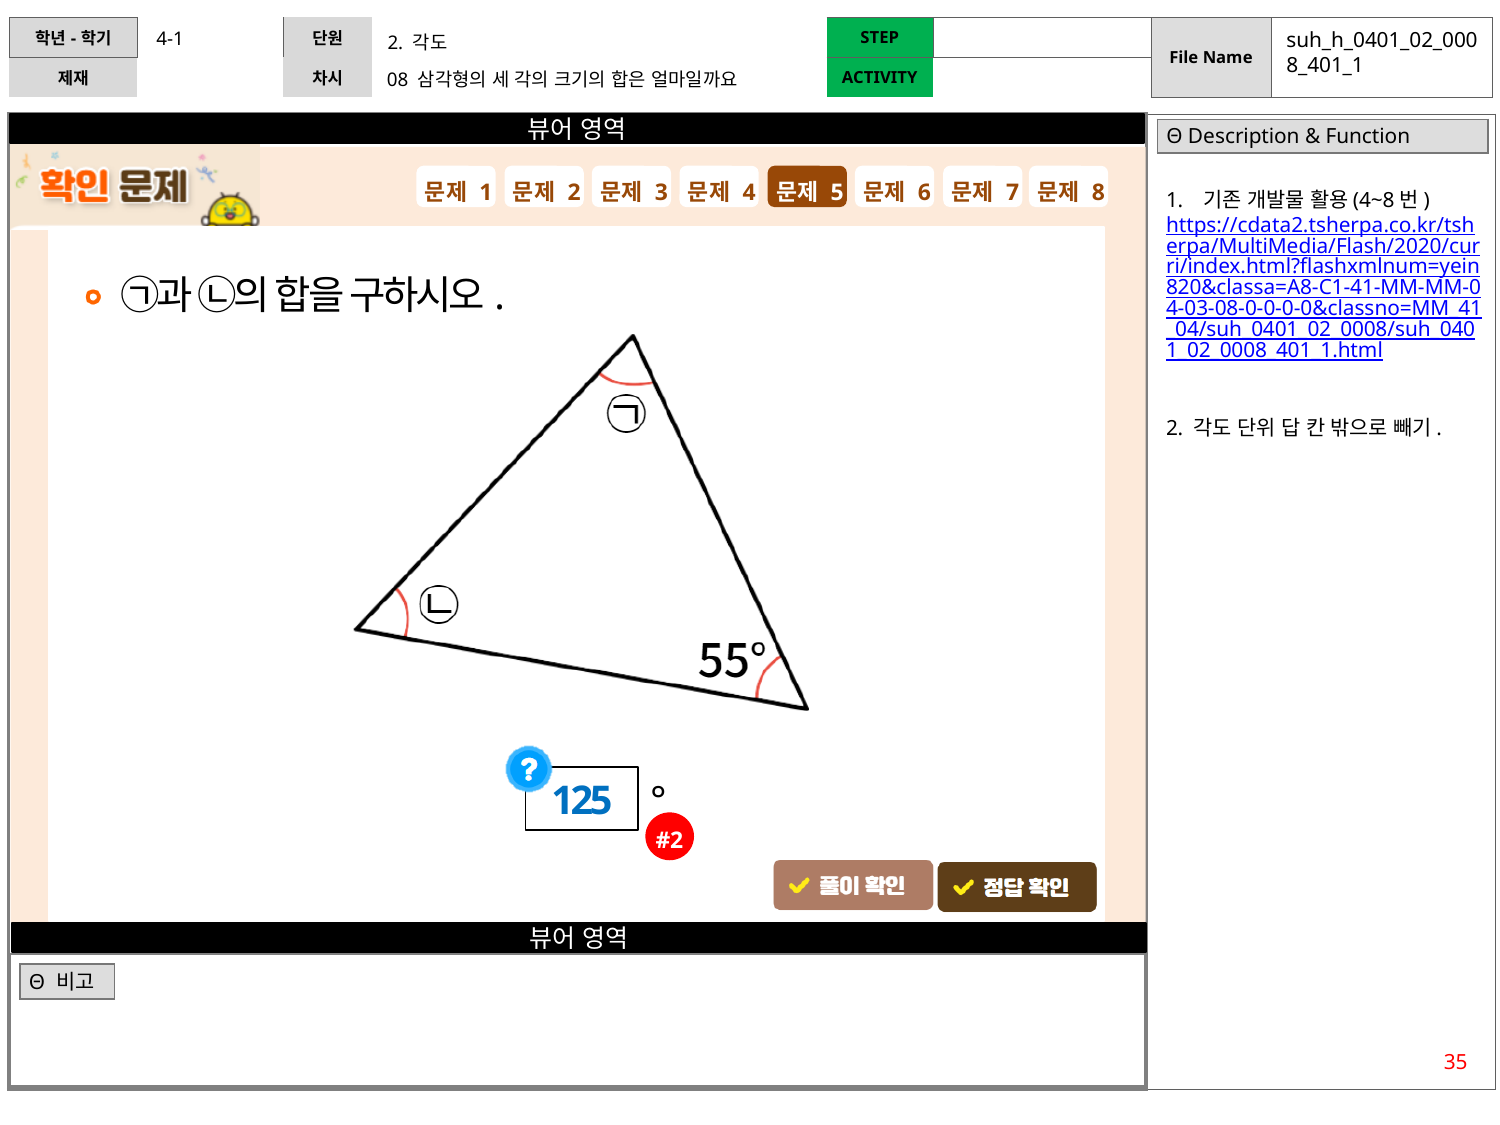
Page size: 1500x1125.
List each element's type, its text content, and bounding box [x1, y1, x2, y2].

text_box ㉠과 ㉡의 합을 구하시오. [105, 263, 1109, 326]
text_box 문제 5 [783, 156, 871, 213]
text_box 문제 8 [1046, 156, 1132, 213]
text_box 125 [525, 767, 638, 831]
picture [82, 285, 103, 307]
text_box 기존 개발물 활용(4~8번) https://cdata2.tsherpa.co.kr/tsherpa/MultiMedia/Flash/2020/curri/index.html?flashxmlnum=yein820&classa=A8-C1-41-MM-MM-04-03-08-0-0-0-0&classno=MM_41_04/suh_0401_02_0008/suh_0401_02_0008_401_1.html 2. 각도 단위 답 칸 밖으로 빼기. [1151, 179, 1500, 322]
text_box 문제 3 [608, 156, 695, 213]
picture [498, 740, 559, 799]
picture [936, 858, 1099, 913]
text_box #2 [643, 810, 697, 863]
text_box suh_h_0401_02_0008_401_1 [1271, 18, 1500, 84]
text_box ° [635, 768, 672, 829]
text_box 문제 6 [871, 156, 958, 213]
picture [10, 144, 260, 230]
table_header Θ Description & Function [1158, 120, 1487, 152]
text_box 문제 1 [410, 156, 520, 213]
text_box 문제 7 [958, 156, 1046, 213]
text_box 문제 4 [695, 156, 783, 213]
picture [771, 857, 934, 913]
text_box 문제 2 [520, 156, 608, 213]
text_box 4-1 [141, 18, 284, 55]
text_box 2. 각도 [372, 23, 828, 48]
picture [298, 314, 886, 711]
text_box 08 삼각형의 세 각의 크기의 합은 얼마일까요 [372, 60, 821, 96]
